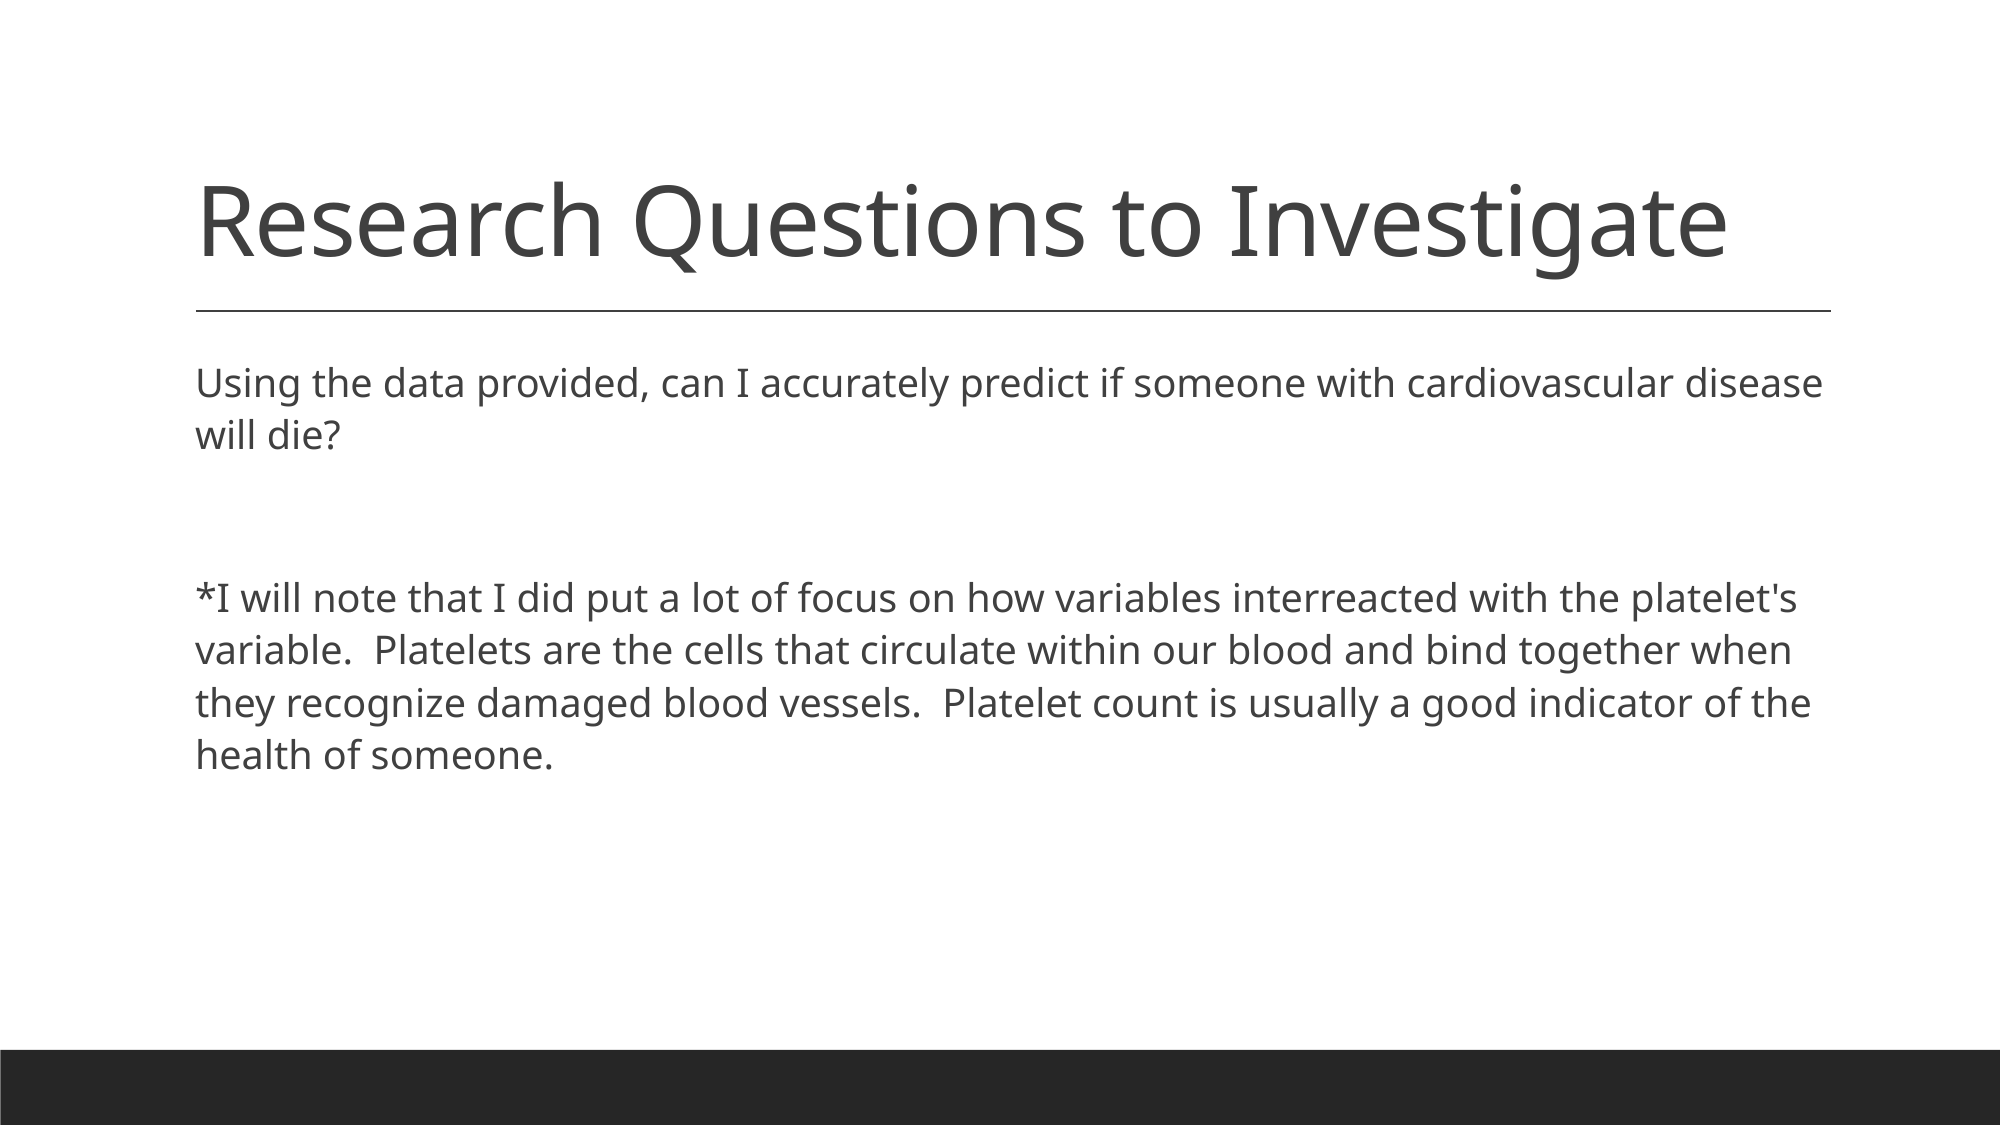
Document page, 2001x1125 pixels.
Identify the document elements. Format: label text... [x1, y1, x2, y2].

list Using the data provided, can I accurately predict if someone with cardiovascular disease will die? *I will note that I did put a lot of focus on how variables interreacted with the platelet's variable. Platelets are the cells that circulate within our blood and bind together when they recognize damaged blood vessels. Platelet count is usually a good indicator of the health of someone. [180, 345, 1830, 963]
title Research Questions to Investigate [180, 47, 1830, 285]
